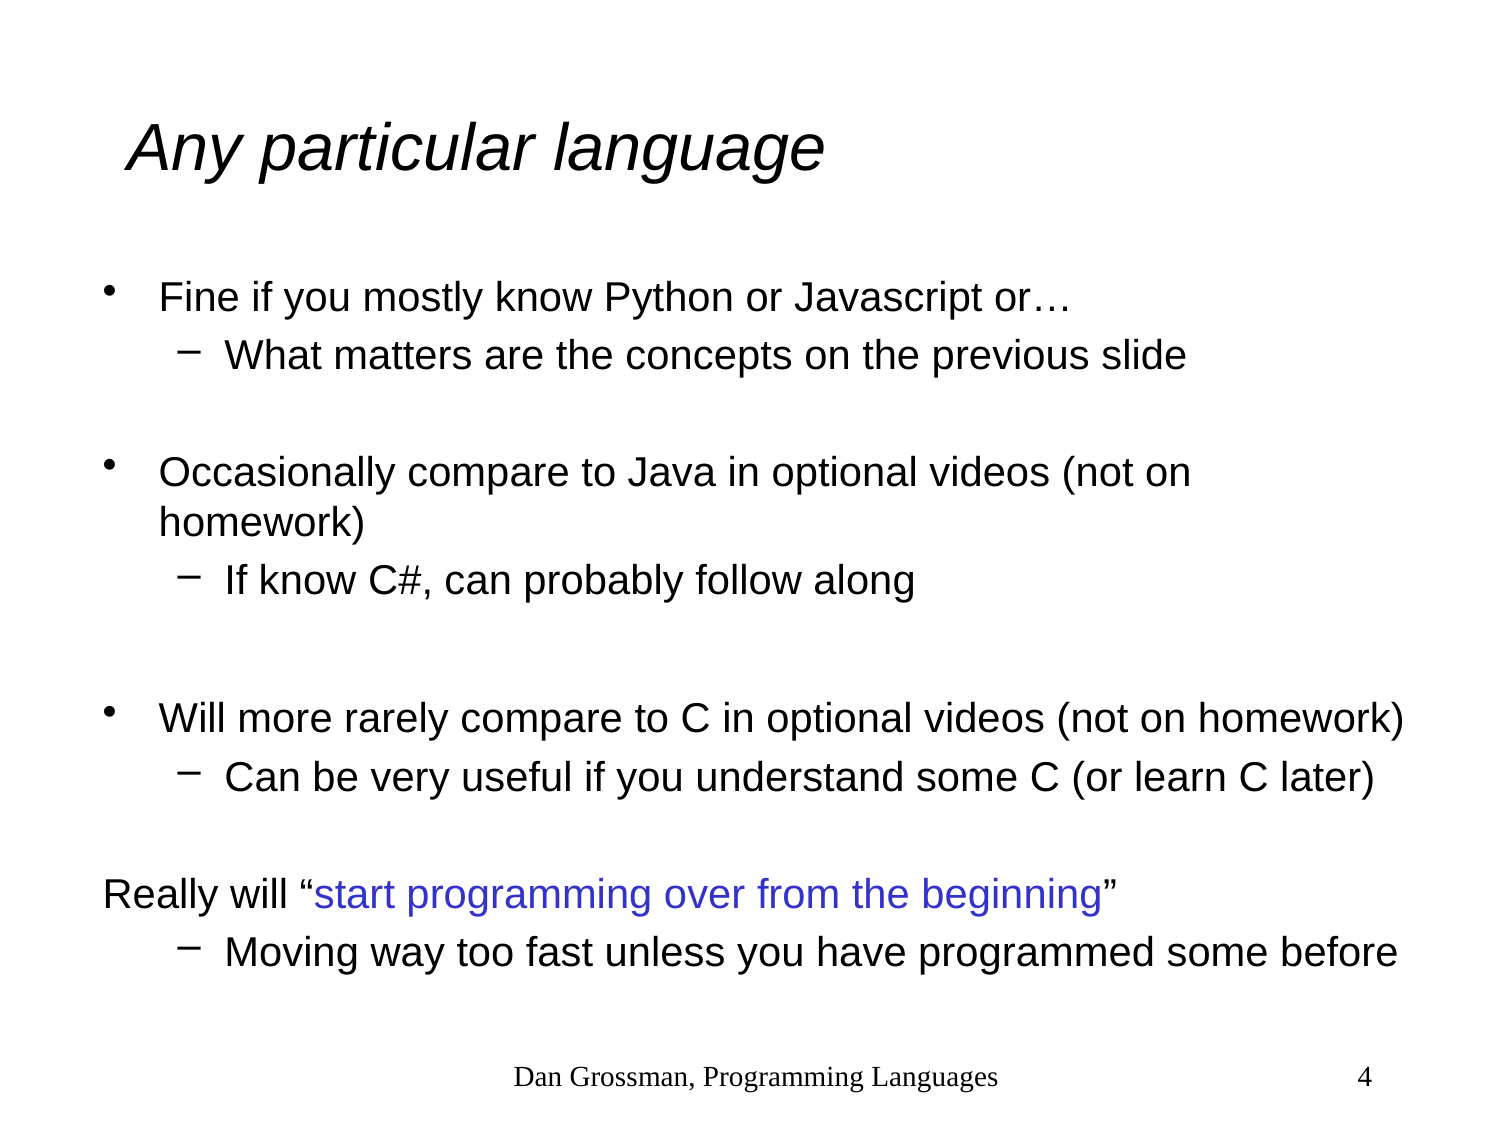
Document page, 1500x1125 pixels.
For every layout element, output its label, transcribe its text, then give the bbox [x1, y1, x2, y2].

footer Dan Grossman, Programming Languages [474, 1049, 1038, 1125]
list Fine if you mostly know Python or Javascript or… What matters are the concepts on the previous slide Occasionally compare to Java in optional videos (not on homework) If know C#, can probably follow along Will more rarely compare to C in optional videos (not on homework) Can be very useful if you understand some C (or learn C later) Really will “start programming over from the beginning” Moving way too fast unless you have programmed some before [87, 262, 1426, 1001]
slide_number 4 [1074, 1049, 1388, 1125]
title Any particular language [112, 49, 1388, 238]
